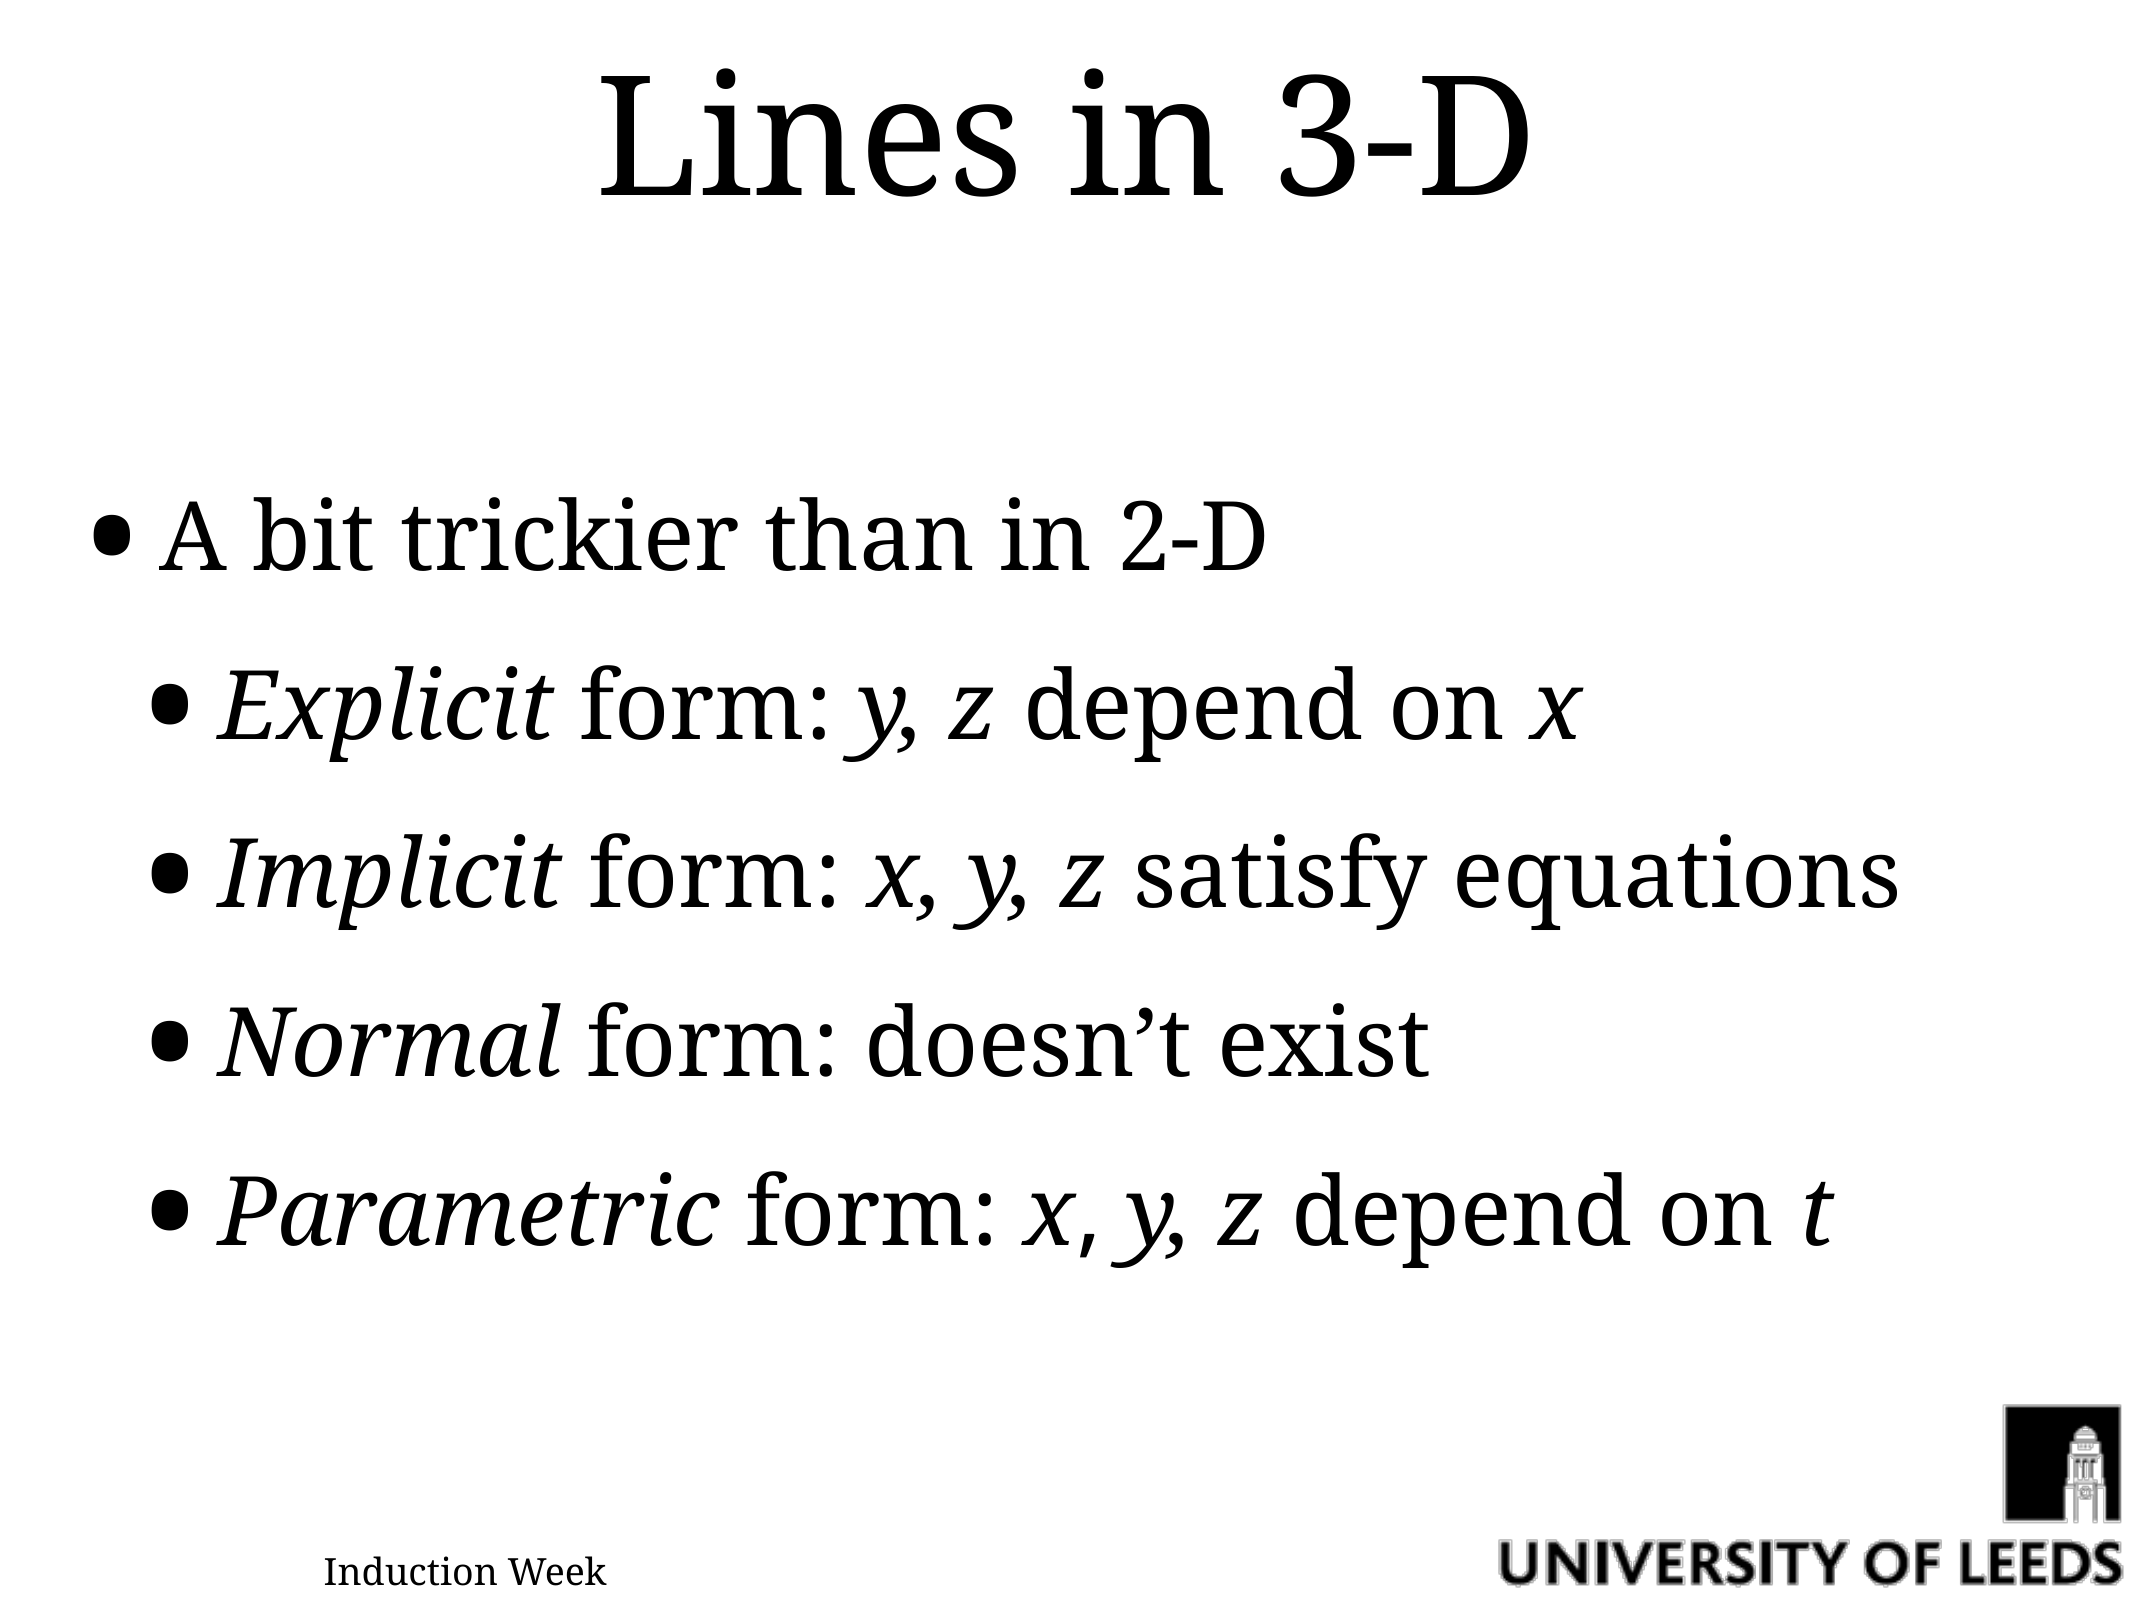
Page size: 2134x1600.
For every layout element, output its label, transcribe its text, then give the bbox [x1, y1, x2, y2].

picture [1491, 1339, 2132, 1600]
title Lines in 3-D [30, 9, 2103, 247]
list A bit trickier than in 2-D Explicit form: y, z depend on x Implicit form: x, y, z satisfy equations Normal form: doesn’t exist Parametric form: x, y, z depend on t [30, 247, 2103, 1493]
